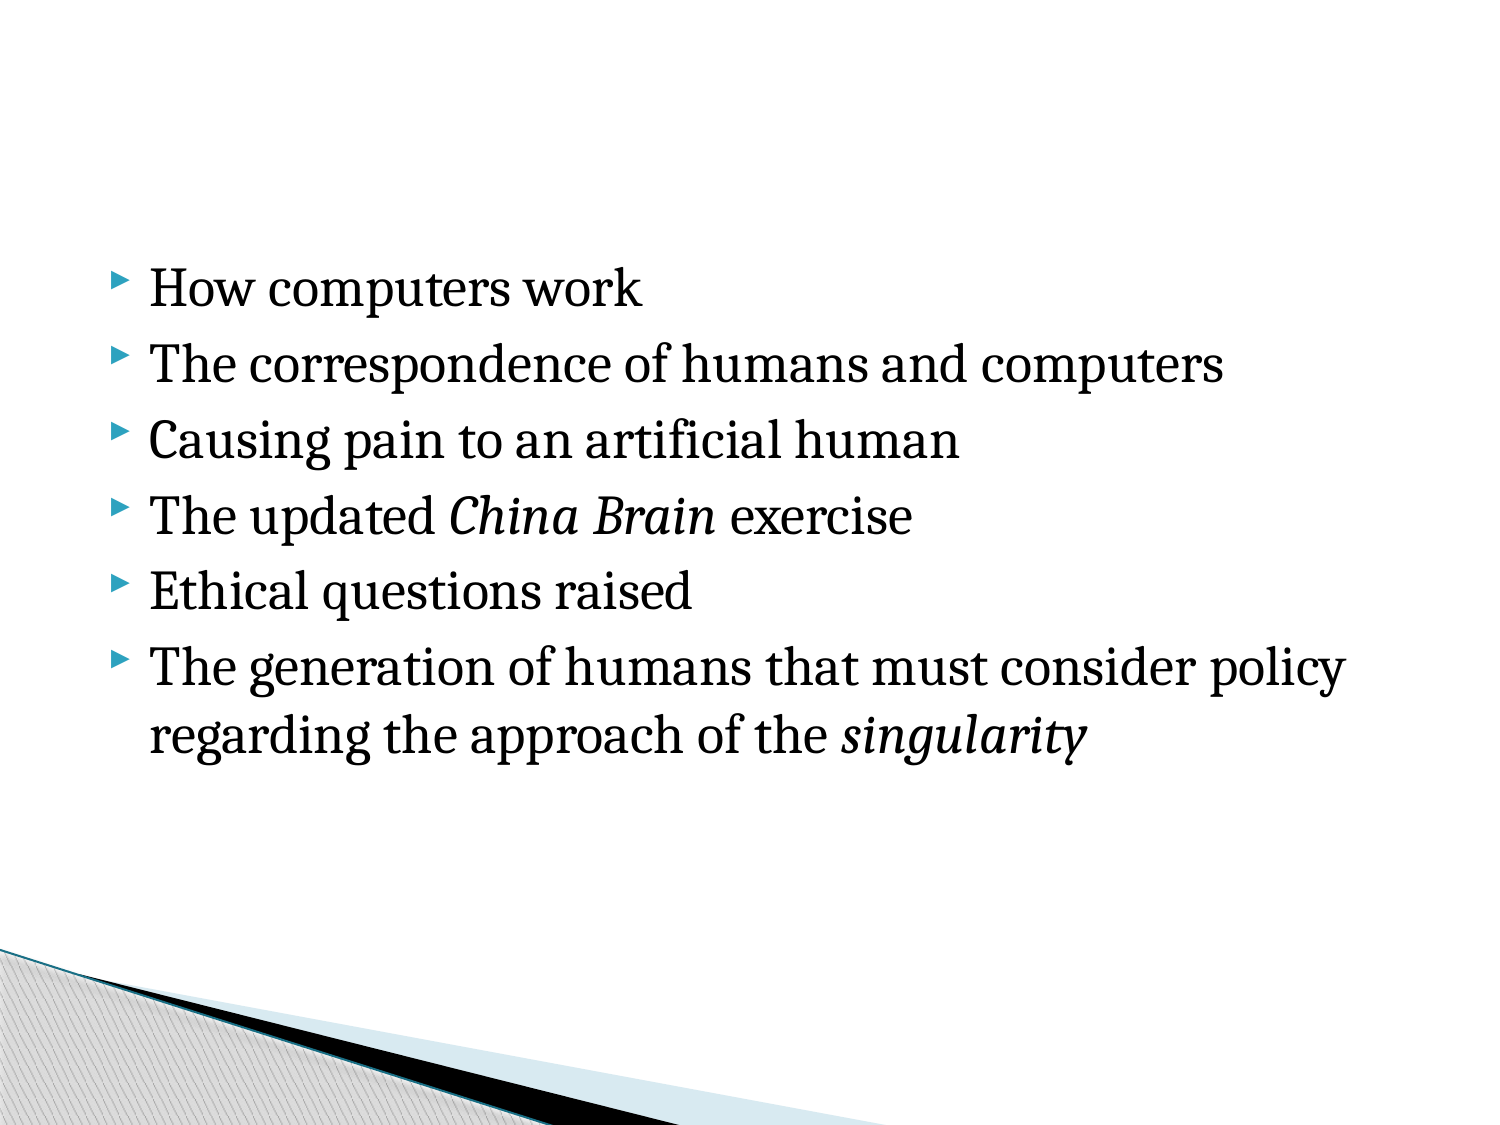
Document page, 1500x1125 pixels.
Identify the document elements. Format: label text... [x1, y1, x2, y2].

list How computers work The correspondence of humans and computers Causing pain to an artificial human The updated China Brain exercise Ethical questions raised The generation of humans that must consider policy regarding the approach of the singularity [75, 242, 1425, 986]
